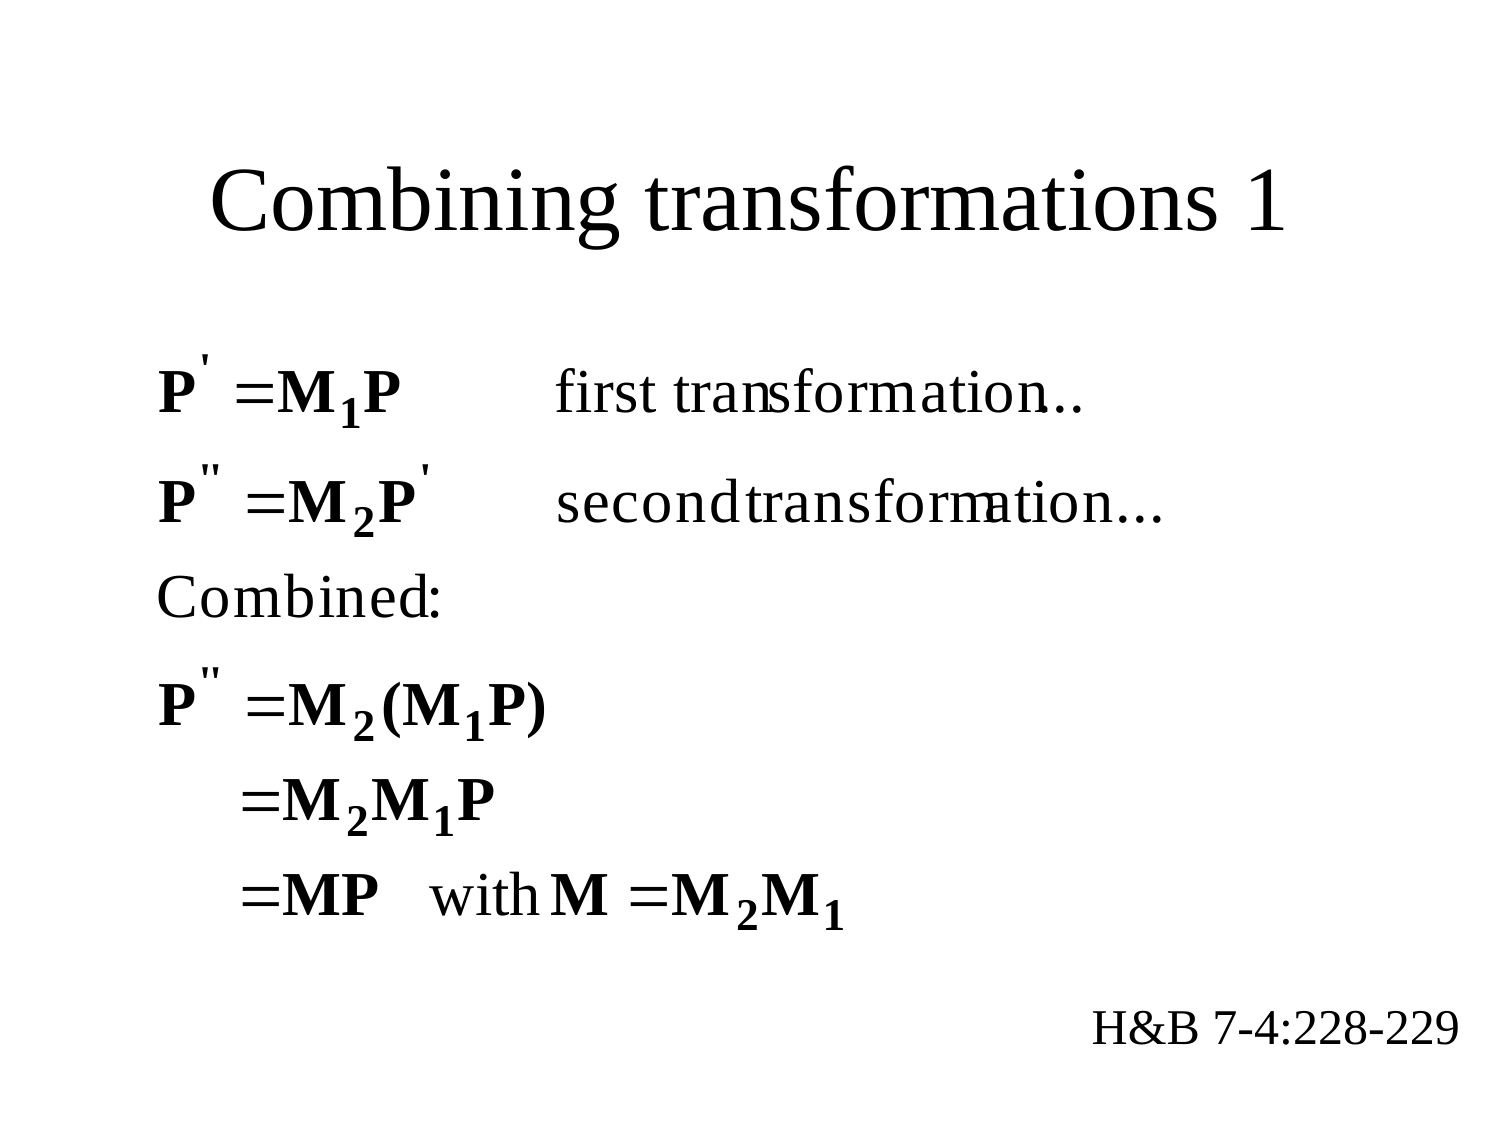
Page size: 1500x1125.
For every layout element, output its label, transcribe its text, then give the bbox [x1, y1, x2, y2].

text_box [147, 337, 1164, 946]
text_box H&B 7-4:228-229 [1076, 987, 1475, 1063]
title Combining transformations 1 [112, 99, 1388, 288]
